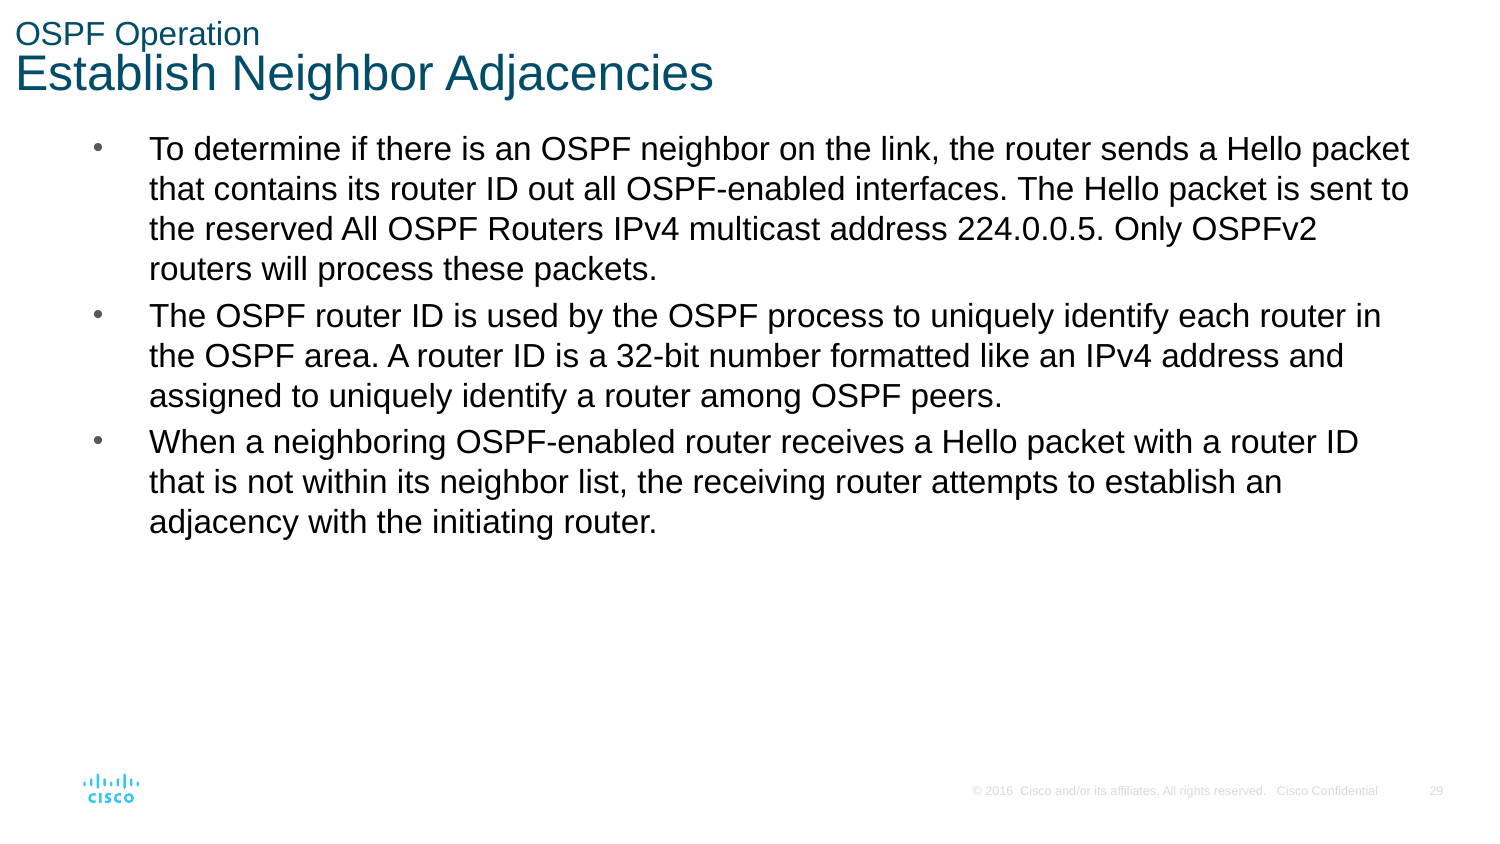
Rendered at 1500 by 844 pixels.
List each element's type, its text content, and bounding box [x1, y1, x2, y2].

title OSPF Operation Establish Neighbor Adjacencies [0, 0, 1369, 121]
list To determine if there is an OSPF neighbor on the link, the router sends a Hello packet that contains its router ID out all OSPF-enabled interfaces. The Hello packet is sent to the reserved All OSPF Routers IPv4 multicast address 224.0.0.5. Only OSPFv2 routers will process these packets. The OSPF router ID is used by the OSPF process to uniquely identify each router in the OSPF area. A router ID is a 32-bit number formatted like an IPv4 address and assigned to uniquely identify a router among OSPF peers. When a neighboring OSPF-enabled router receives a Hello packet with a router ID that is not within its neighbor list, the receiving router attempts to establish an adjacency with the initiating router. [77, 120, 1437, 726]
